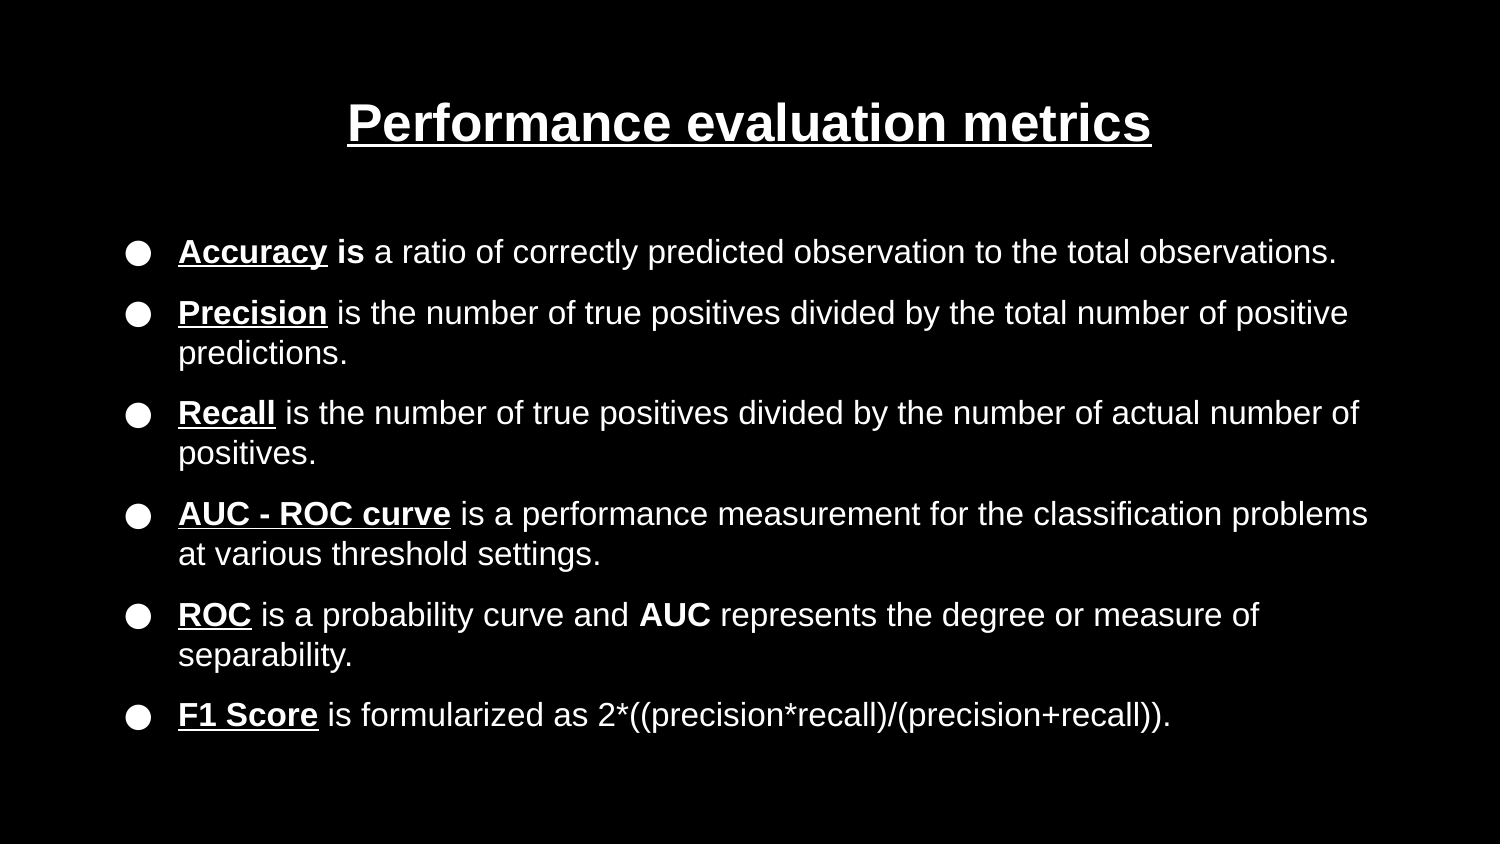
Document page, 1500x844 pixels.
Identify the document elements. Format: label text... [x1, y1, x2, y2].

text_box Accuracy is a ratio of correctly predicted observation to the total observations. Precision is the number of true positives divided by the total number of positive predictions. Recall is the number of true positives divided by the number of actual number of positives. AUC - ROC curve is a performance measurement for the classification problems at various threshold settings. ROC is a probability curve and AUC represents the degree or measure of separability. F1 Score is formularized as 2*((precision*recall)/(precision+recall)). [88, 215, 1412, 749]
title Performance evaluation metrics [51, 72, 1449, 167]
